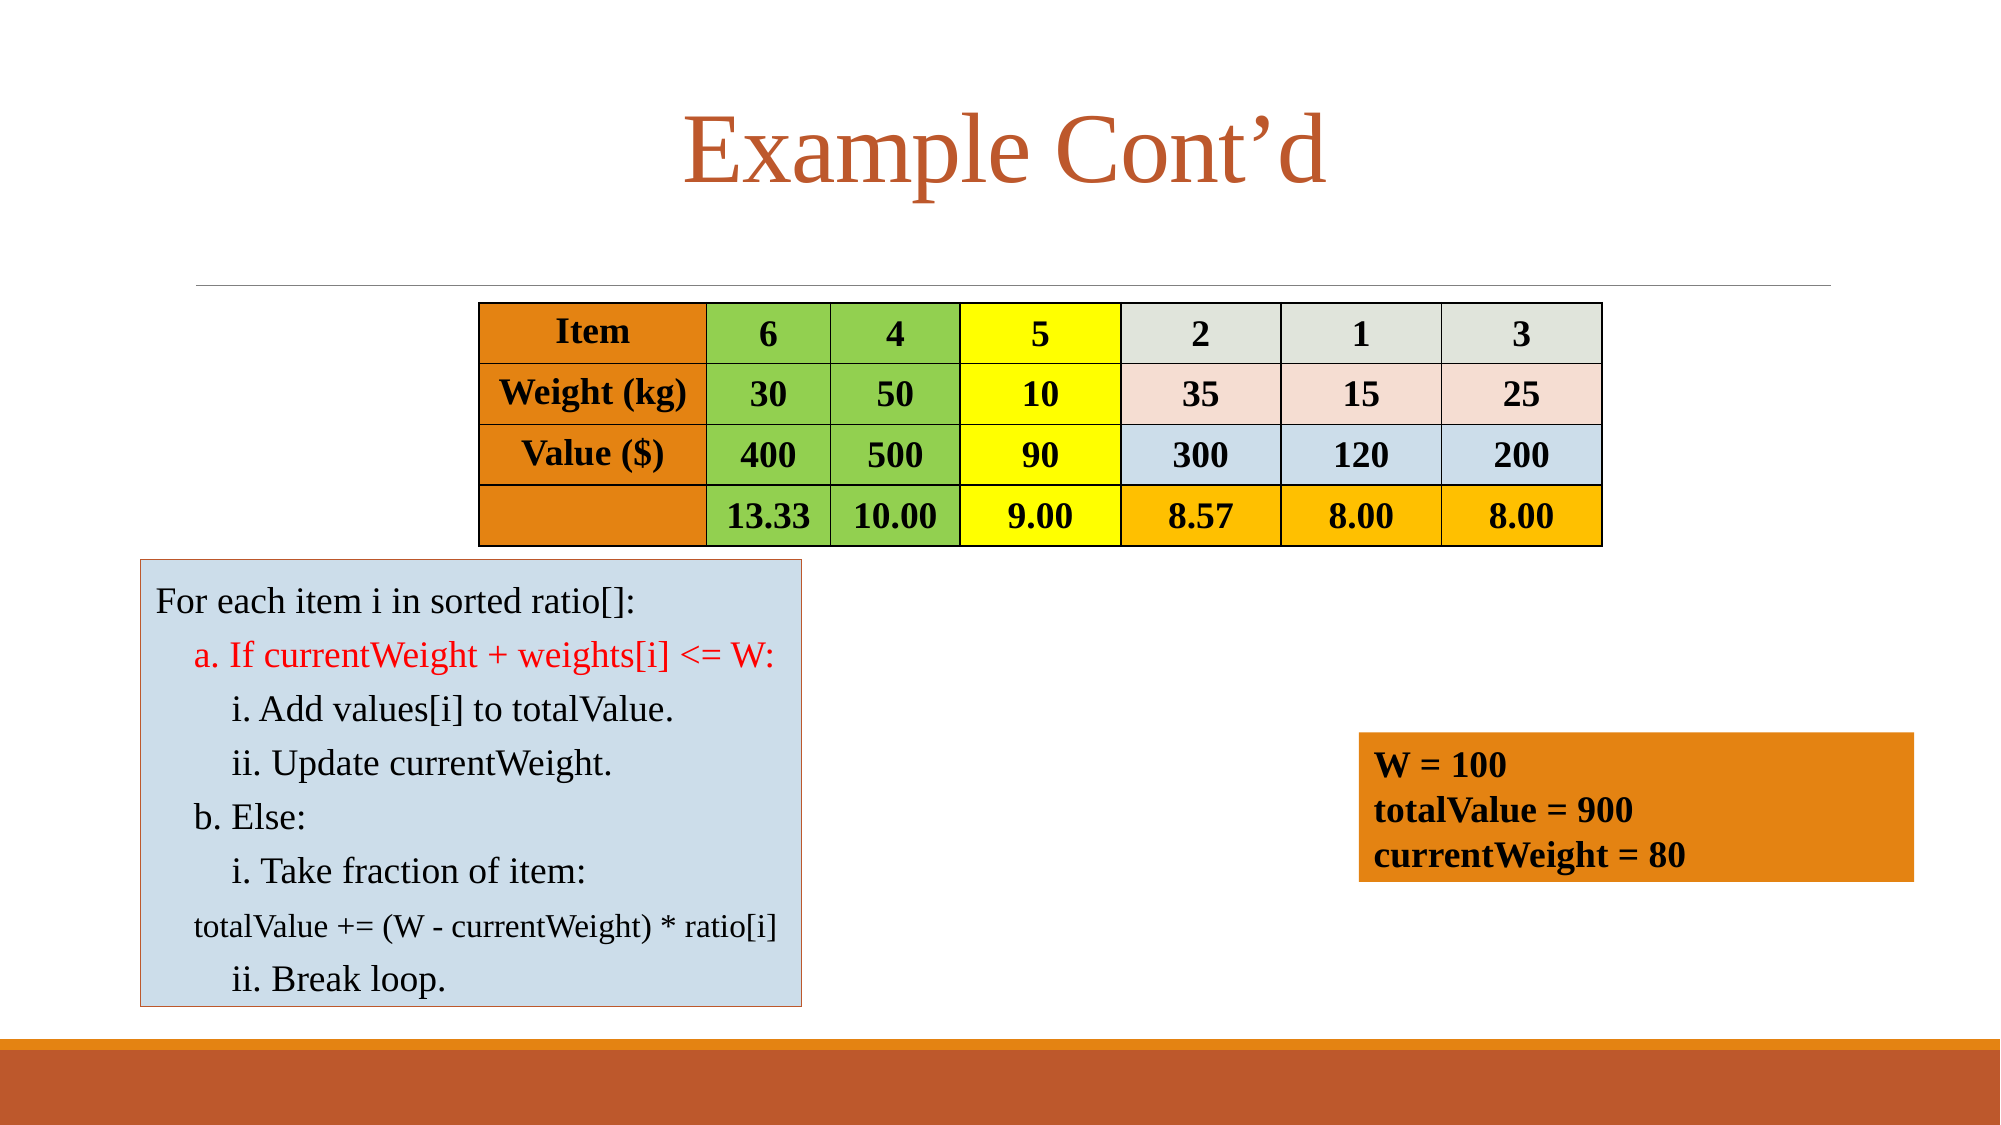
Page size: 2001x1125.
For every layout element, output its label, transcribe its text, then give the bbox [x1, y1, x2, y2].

text_box W = 100 totalValue = 900 currentWeight = 80 [1358, 732, 1915, 882]
title Example Cont’d [180, 74, 1830, 210]
text_box For each item i in sorted ratio[]: a. If currentWeight + weights[i] <= W: i. Add values[i] to totalValue. ii. Update currentWeight. b. Else: i. Take fraction of item: totalValue += (W - currentWeight) * ratio[i] ii. Break loop. [140, 559, 802, 1007]
